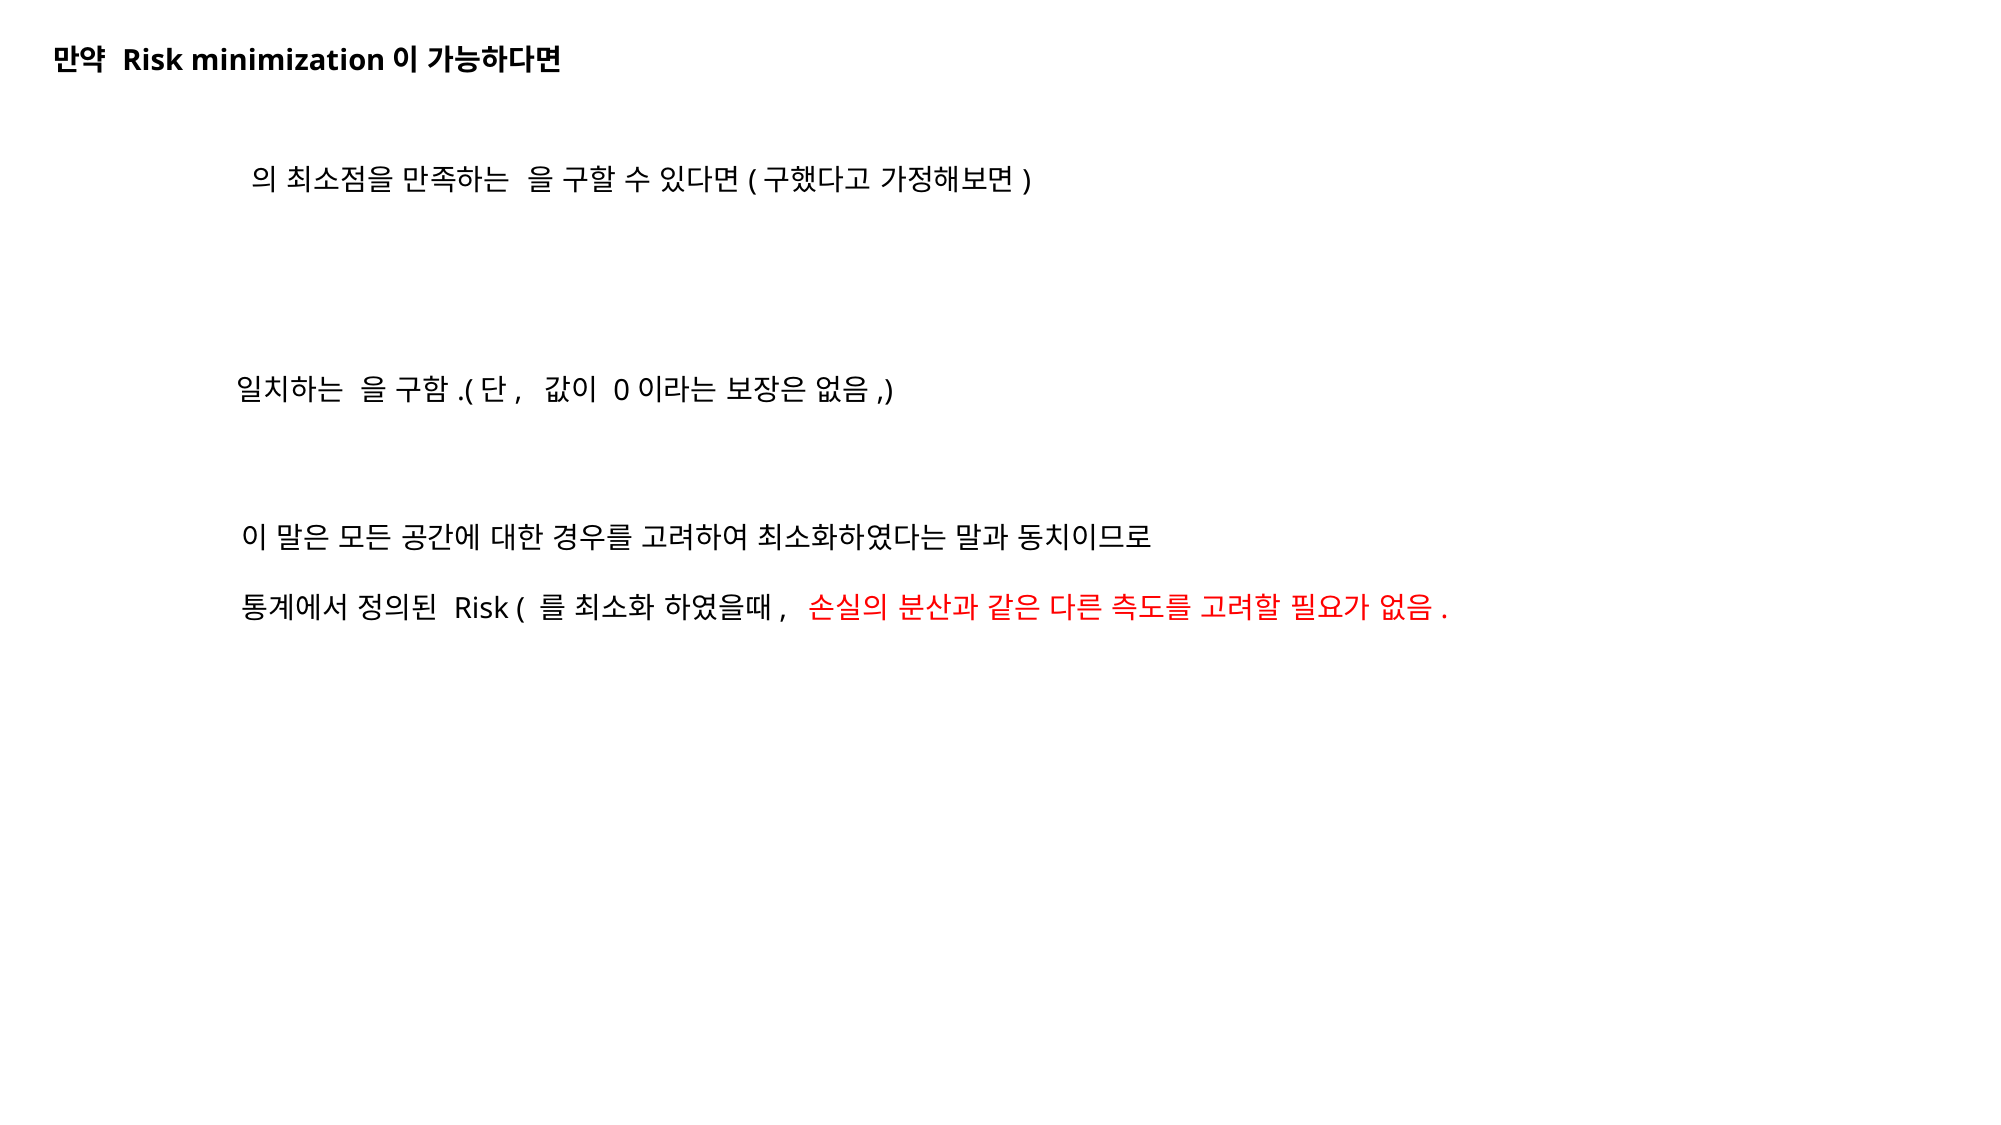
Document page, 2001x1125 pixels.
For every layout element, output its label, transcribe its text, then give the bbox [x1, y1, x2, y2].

text_box 만약 Risk minimization이 가능하다면 [38, 34, 578, 85]
